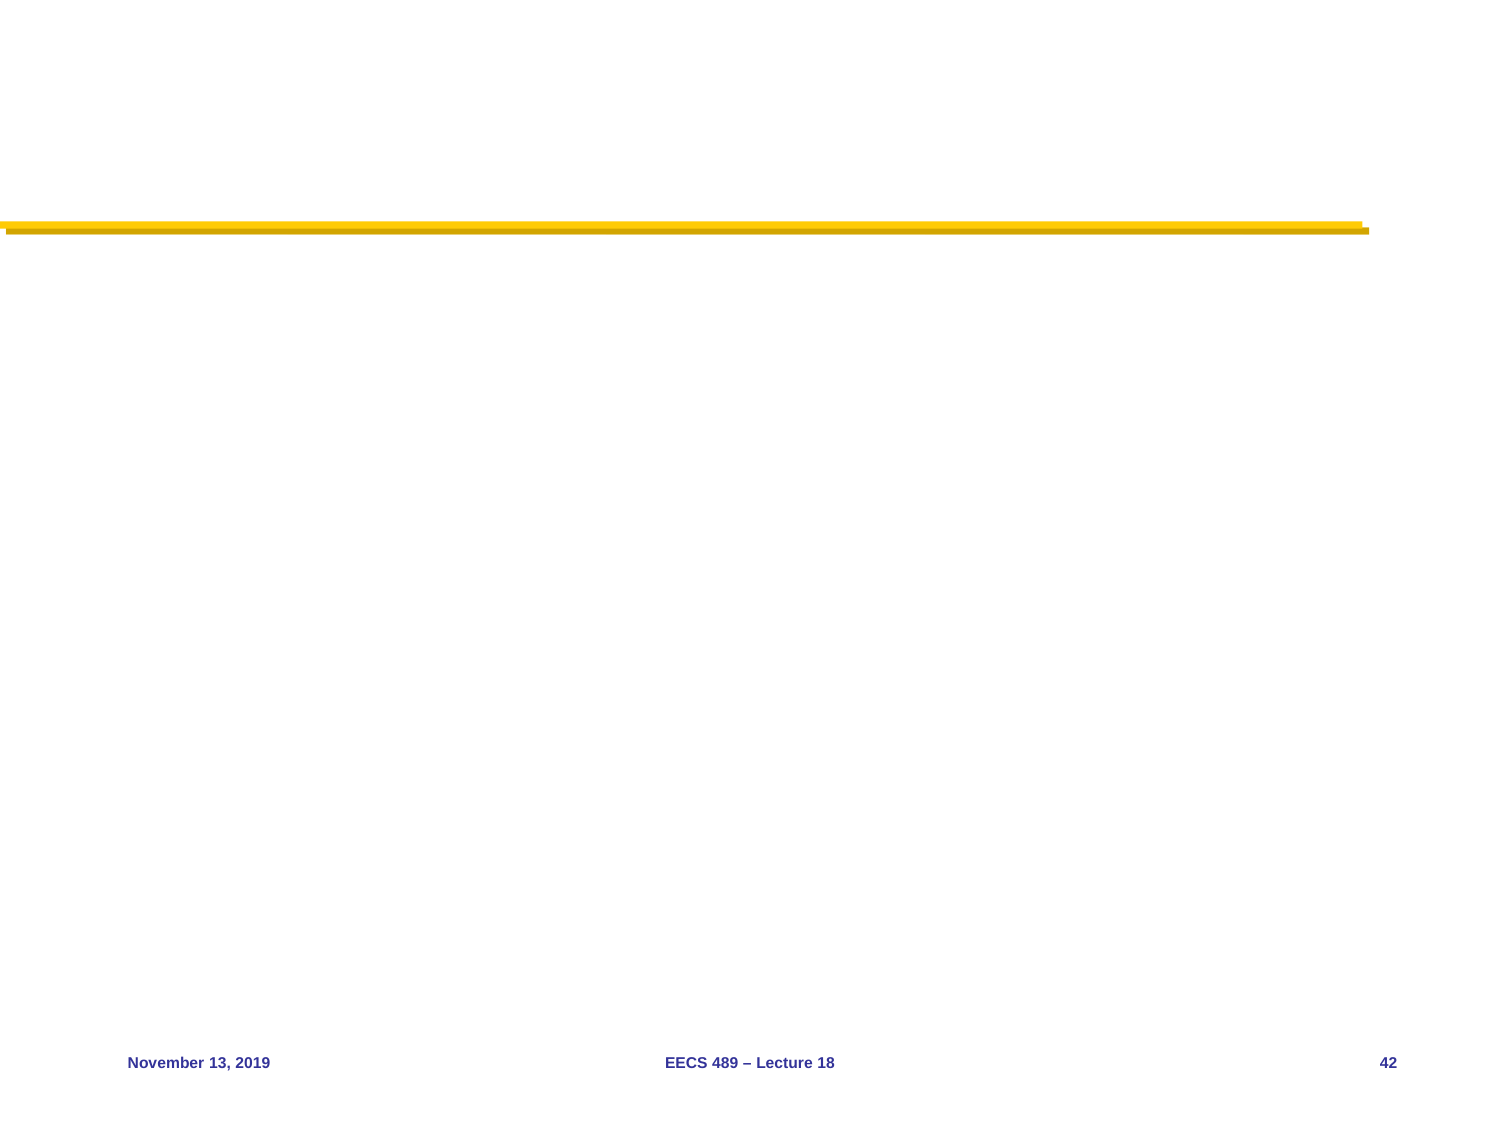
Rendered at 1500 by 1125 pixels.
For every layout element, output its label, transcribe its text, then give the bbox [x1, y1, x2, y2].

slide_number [112, 1024, 426, 1101]
footer EECS 489 – Lecture 18 [512, 1024, 988, 1101]
slide_number 42 [1312, 1024, 1413, 1101]
